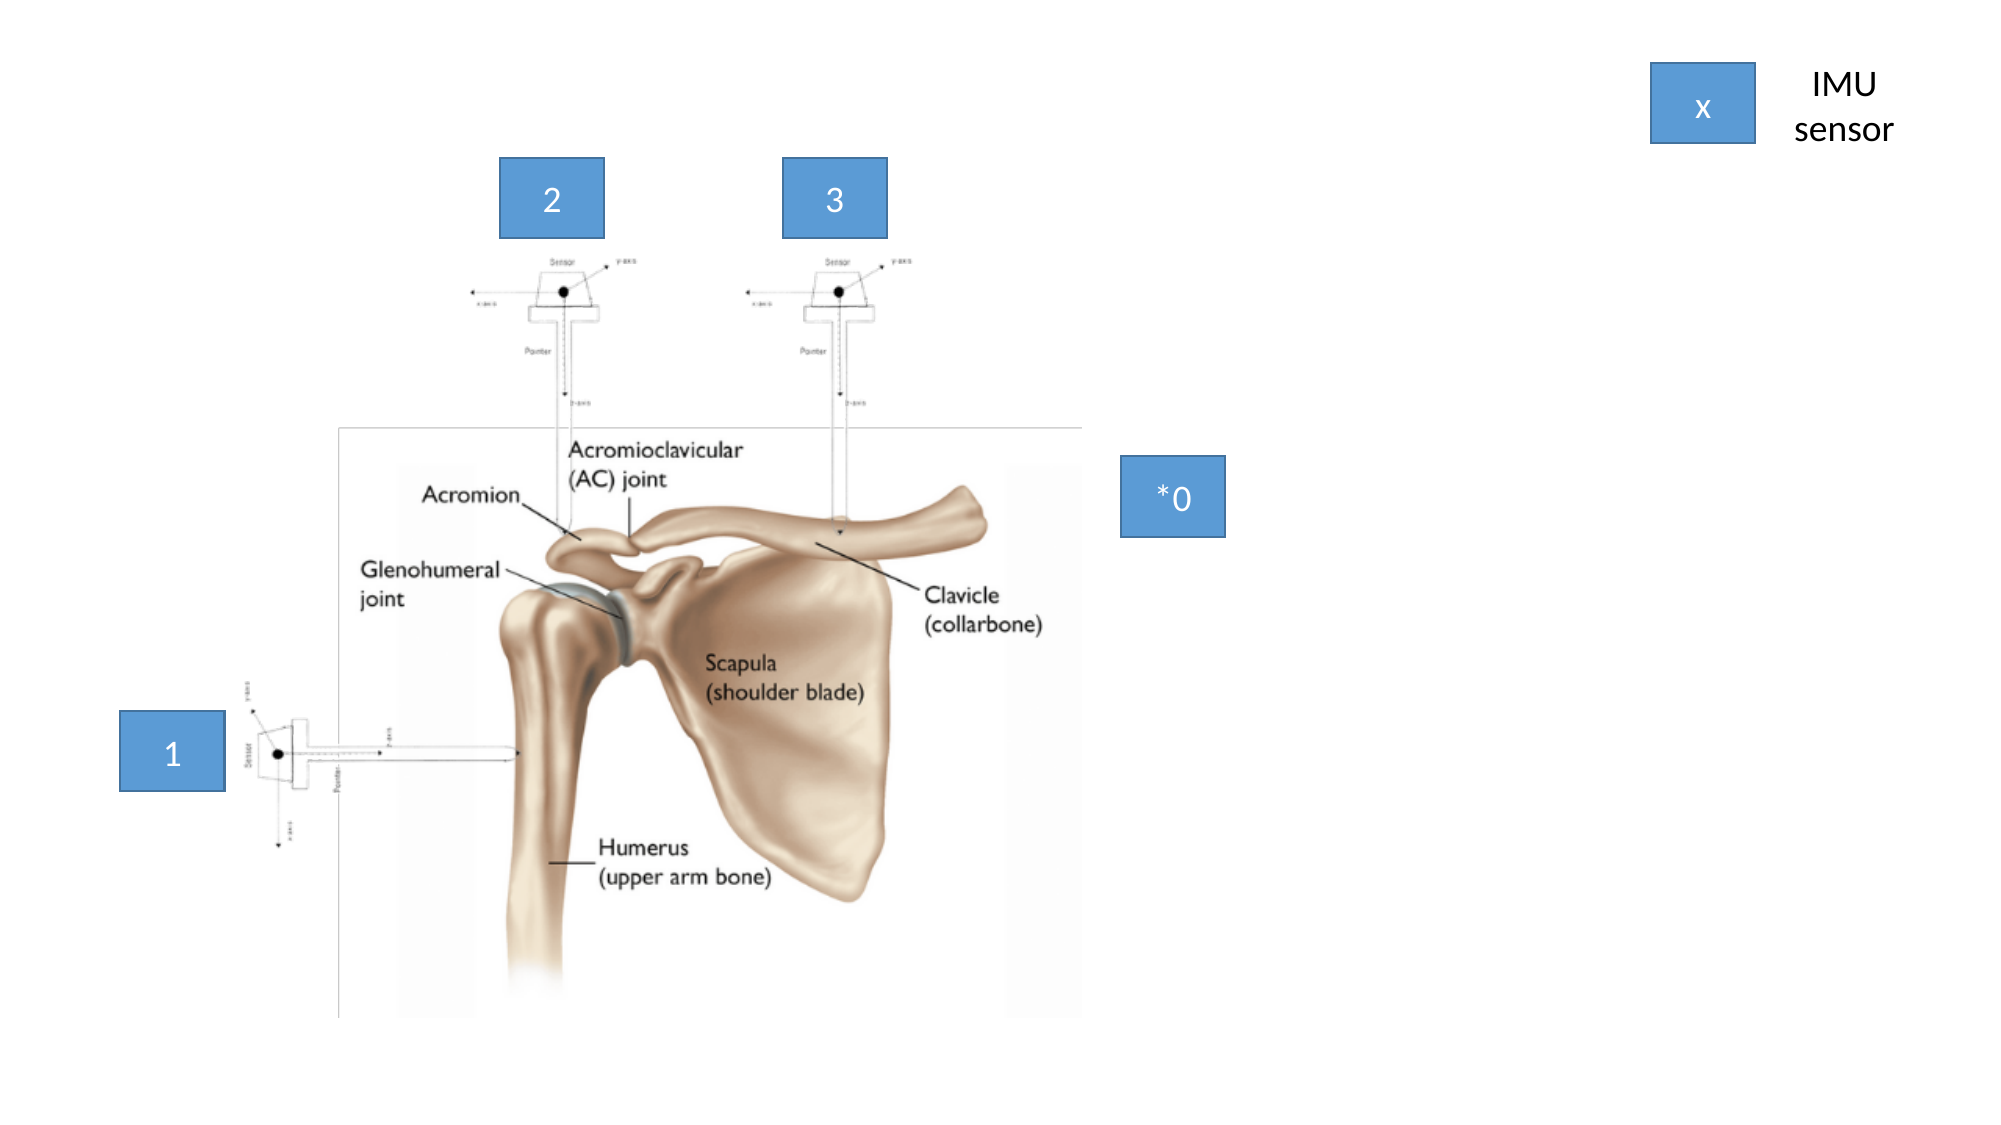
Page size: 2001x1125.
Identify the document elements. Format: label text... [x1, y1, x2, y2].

text_box *0 [1120, 455, 1226, 538]
picture [239, 253, 1082, 1018]
text_box 3 [782, 157, 888, 239]
text_box IMU sensor [1755, 51, 1934, 157]
text_box x [1650, 62, 1755, 144]
text_box 2 [499, 157, 605, 239]
text_box 1 [119, 710, 226, 792]
